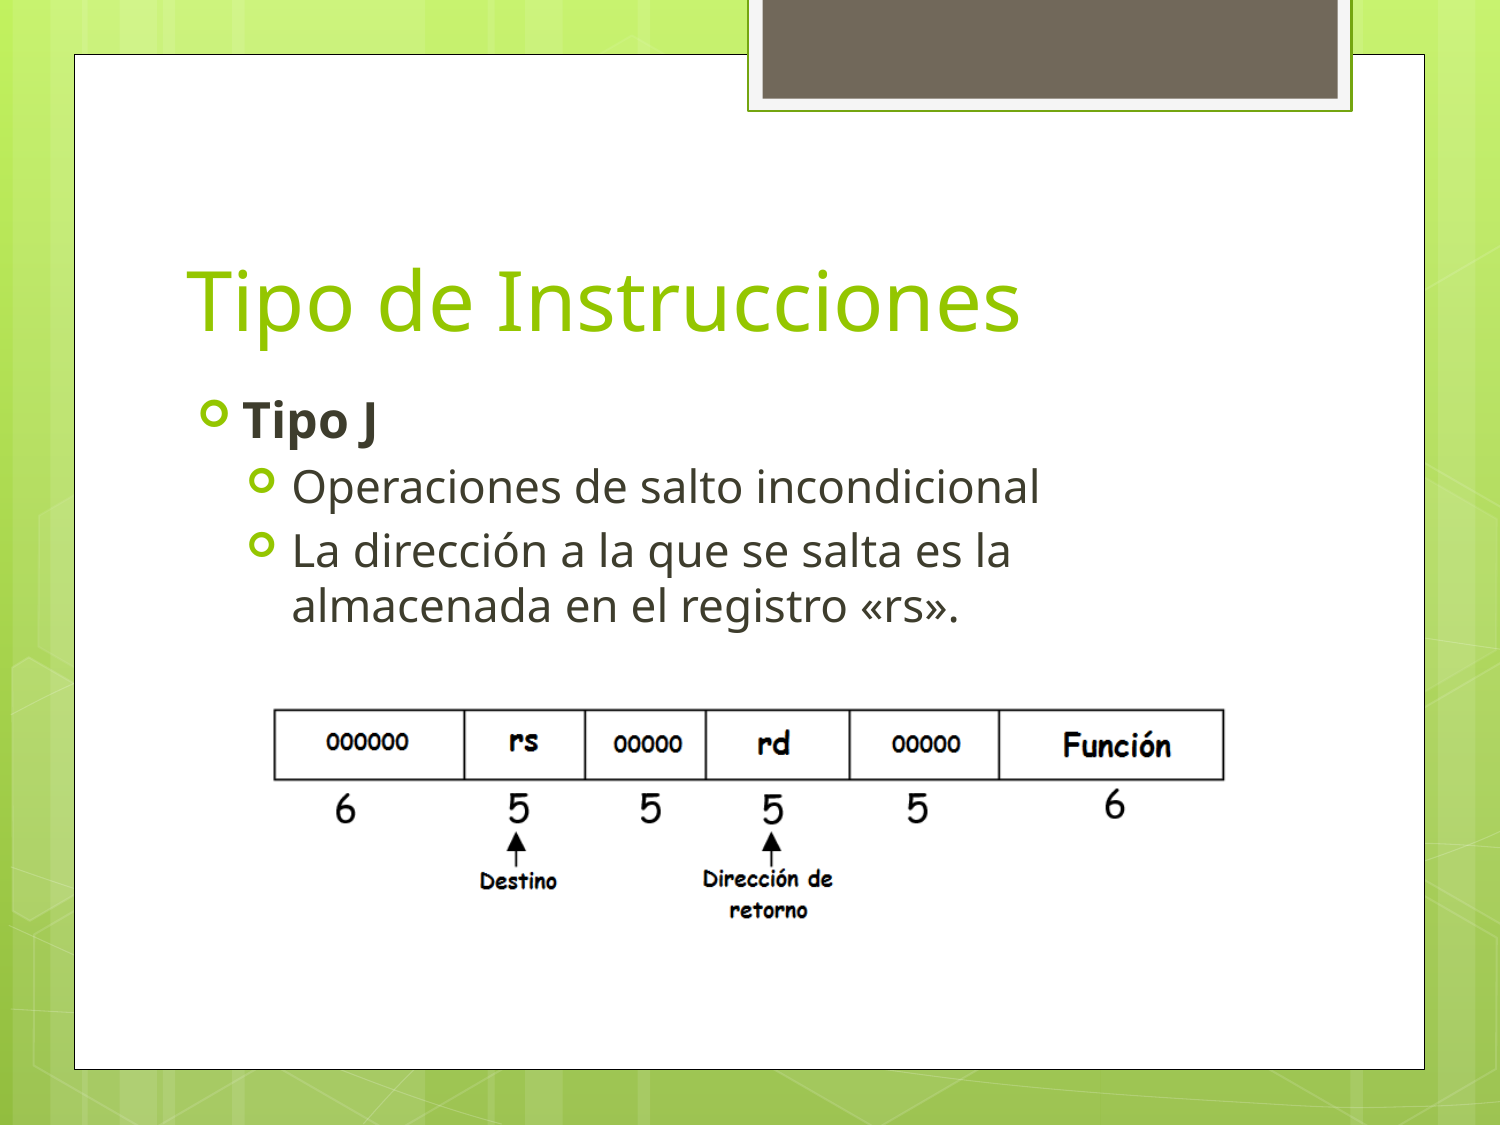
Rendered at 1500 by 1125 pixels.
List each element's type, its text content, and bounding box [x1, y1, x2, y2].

title Tipo de Instrucciones [171, 168, 1324, 357]
picture [264, 703, 1239, 930]
list Tipo J Operaciones de salto incondicional La dirección a la que se salta es la almacenada en el registro «rs». [171, 381, 1283, 957]
